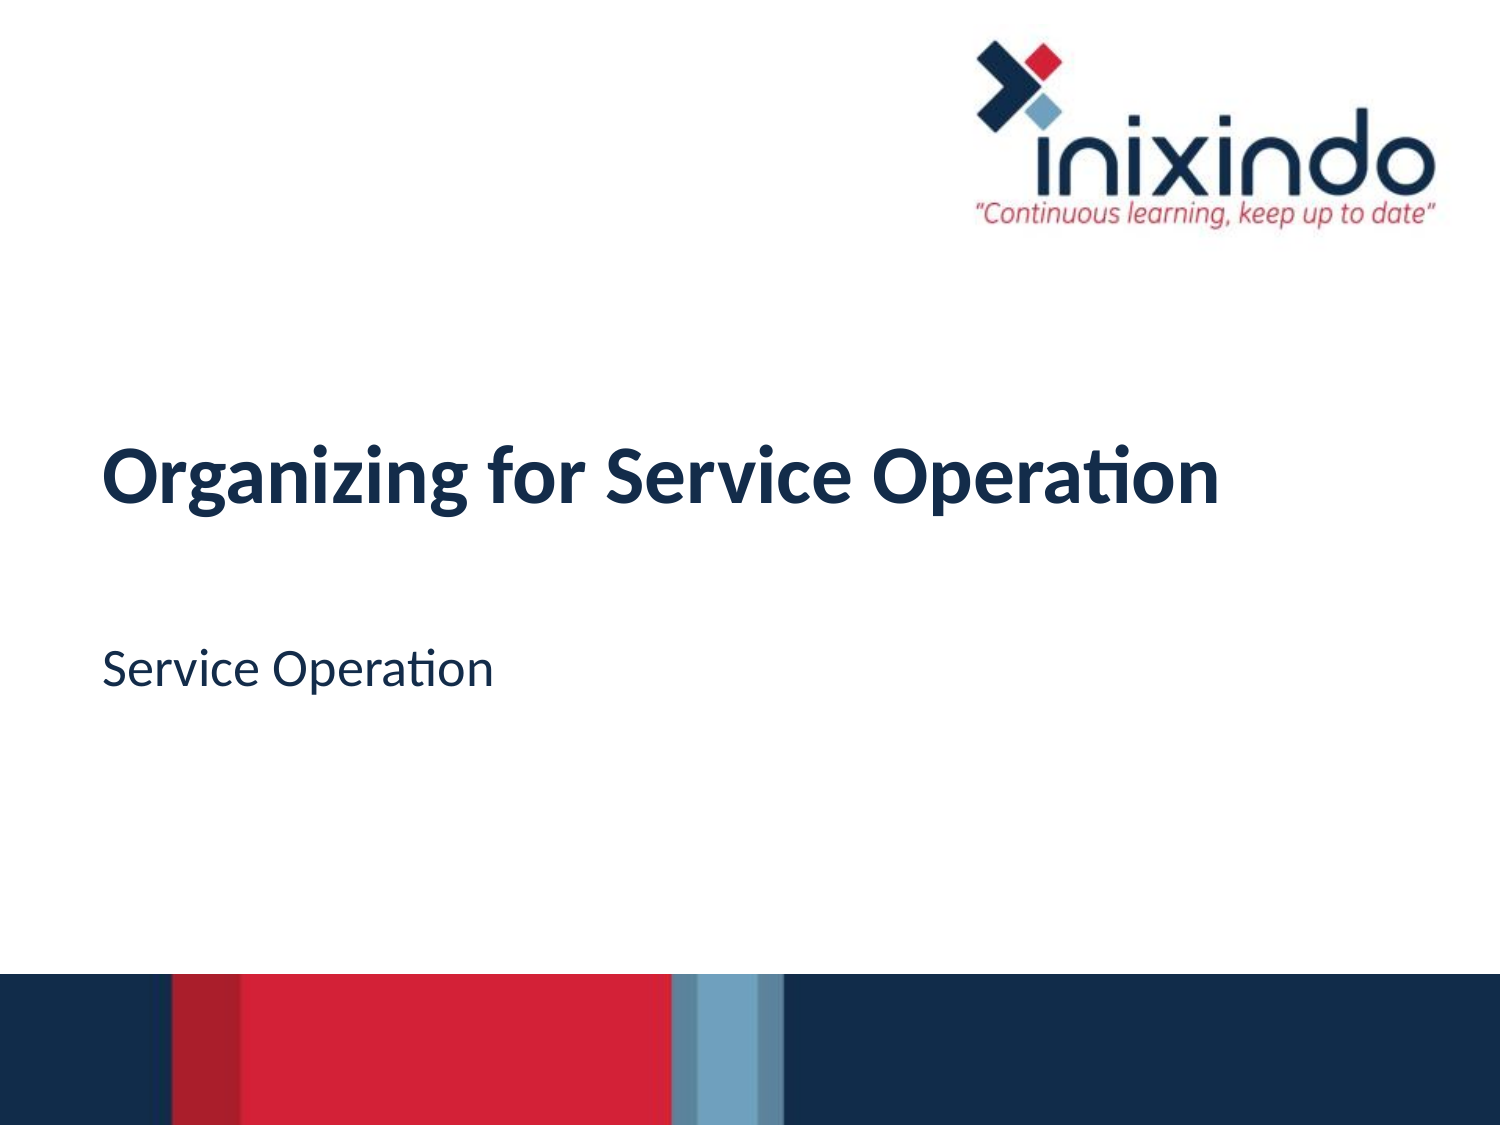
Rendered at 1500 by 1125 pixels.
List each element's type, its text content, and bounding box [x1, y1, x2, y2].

picture [924, 24, 1500, 258]
picture [0, 974, 1500, 1125]
title Organizing for Service Operation [87, 350, 1363, 592]
subtitle Service Operation [87, 624, 863, 913]
